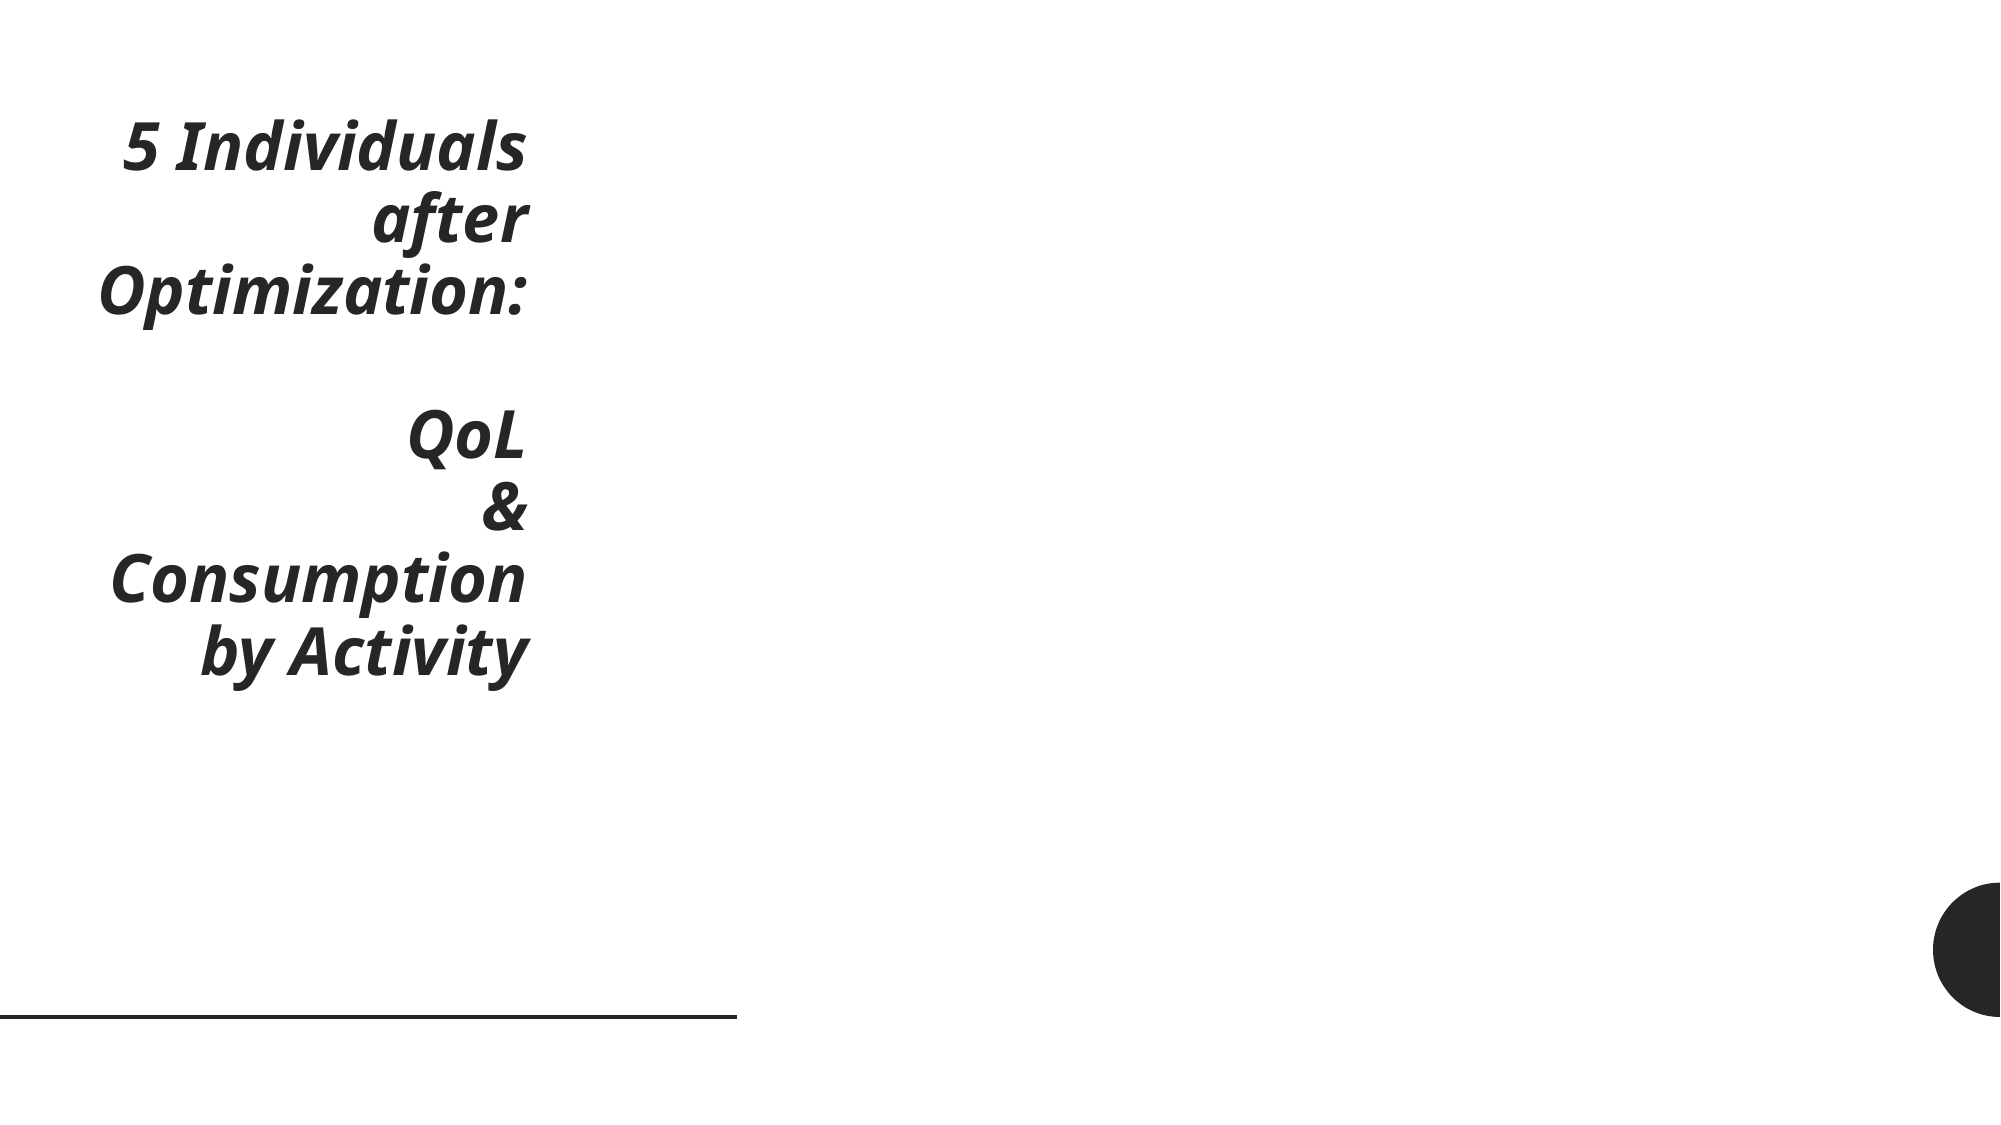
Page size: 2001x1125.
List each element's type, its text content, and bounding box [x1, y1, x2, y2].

title 5 Individuals after Optimization: QoL & Consumption by Activity [33, 105, 544, 777]
